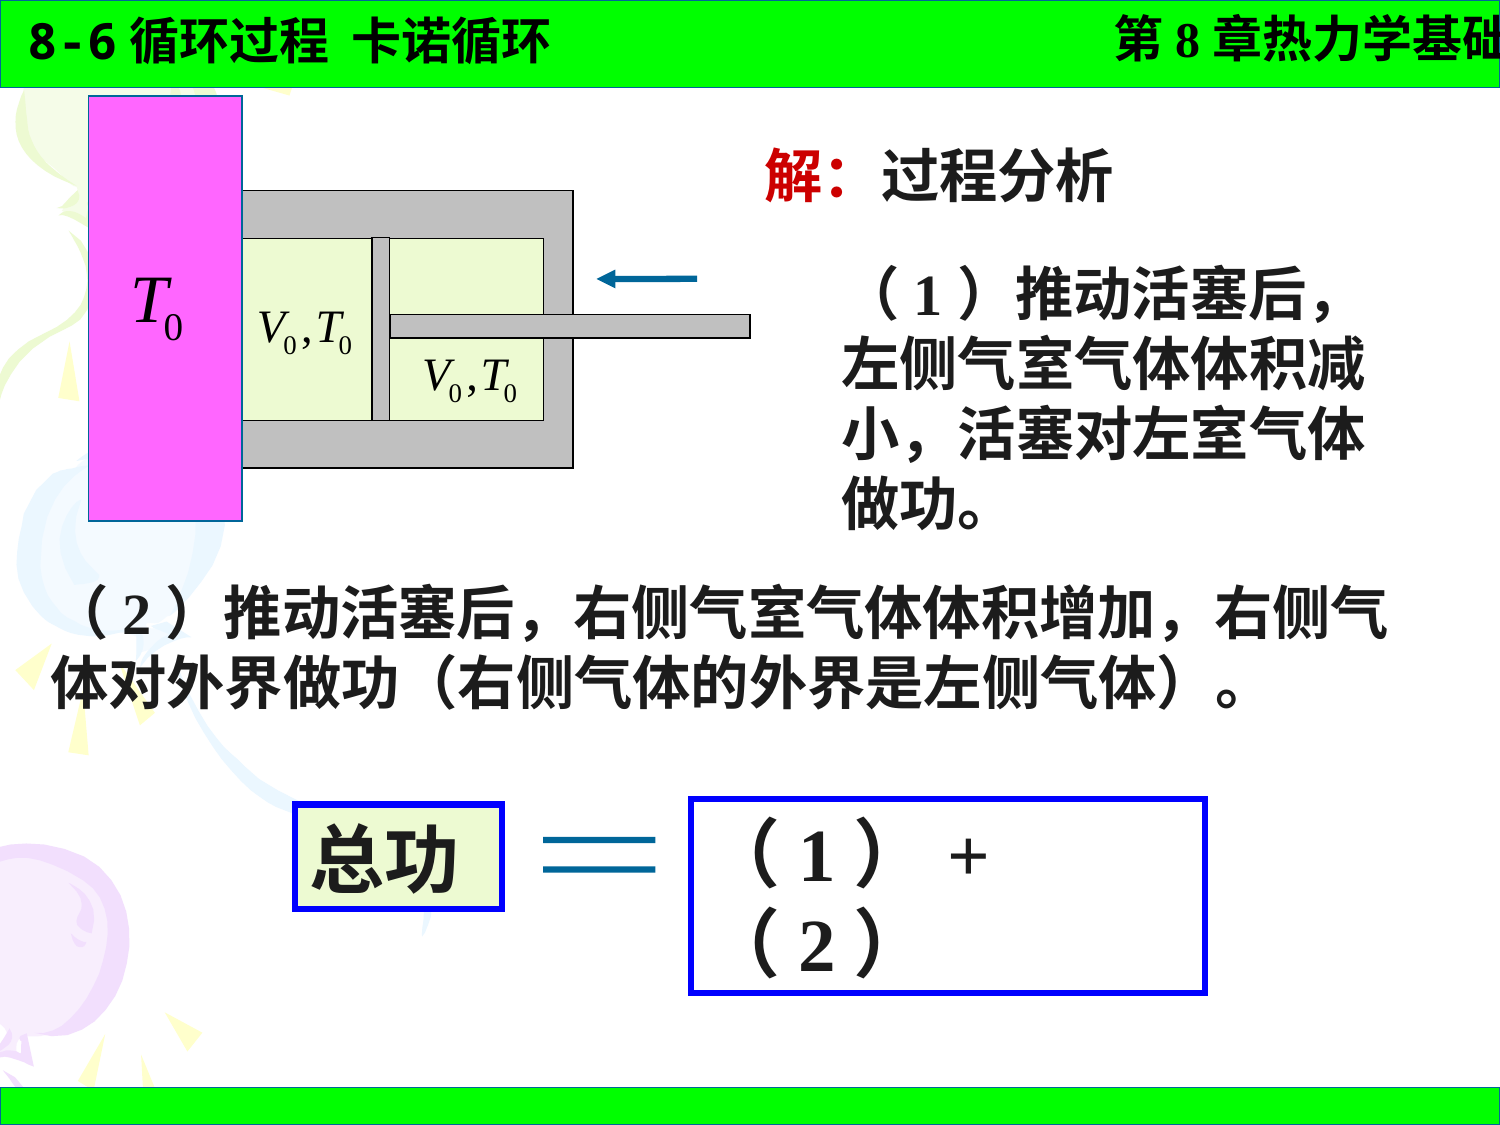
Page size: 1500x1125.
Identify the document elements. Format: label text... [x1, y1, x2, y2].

text_box 解：过程分析 [755, 131, 1418, 216]
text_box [88, 95, 751, 522]
text_box （1）推动活塞后，左侧气室气体体积减小，活塞对左室气体做功。 [826, 249, 1430, 545]
text_box （2）推动活塞后，右侧气室气体体积增加，右侧气体对外界做功（右侧气体的外界是左侧气体）。 [35, 568, 1412, 724]
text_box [295, 798, 1206, 911]
